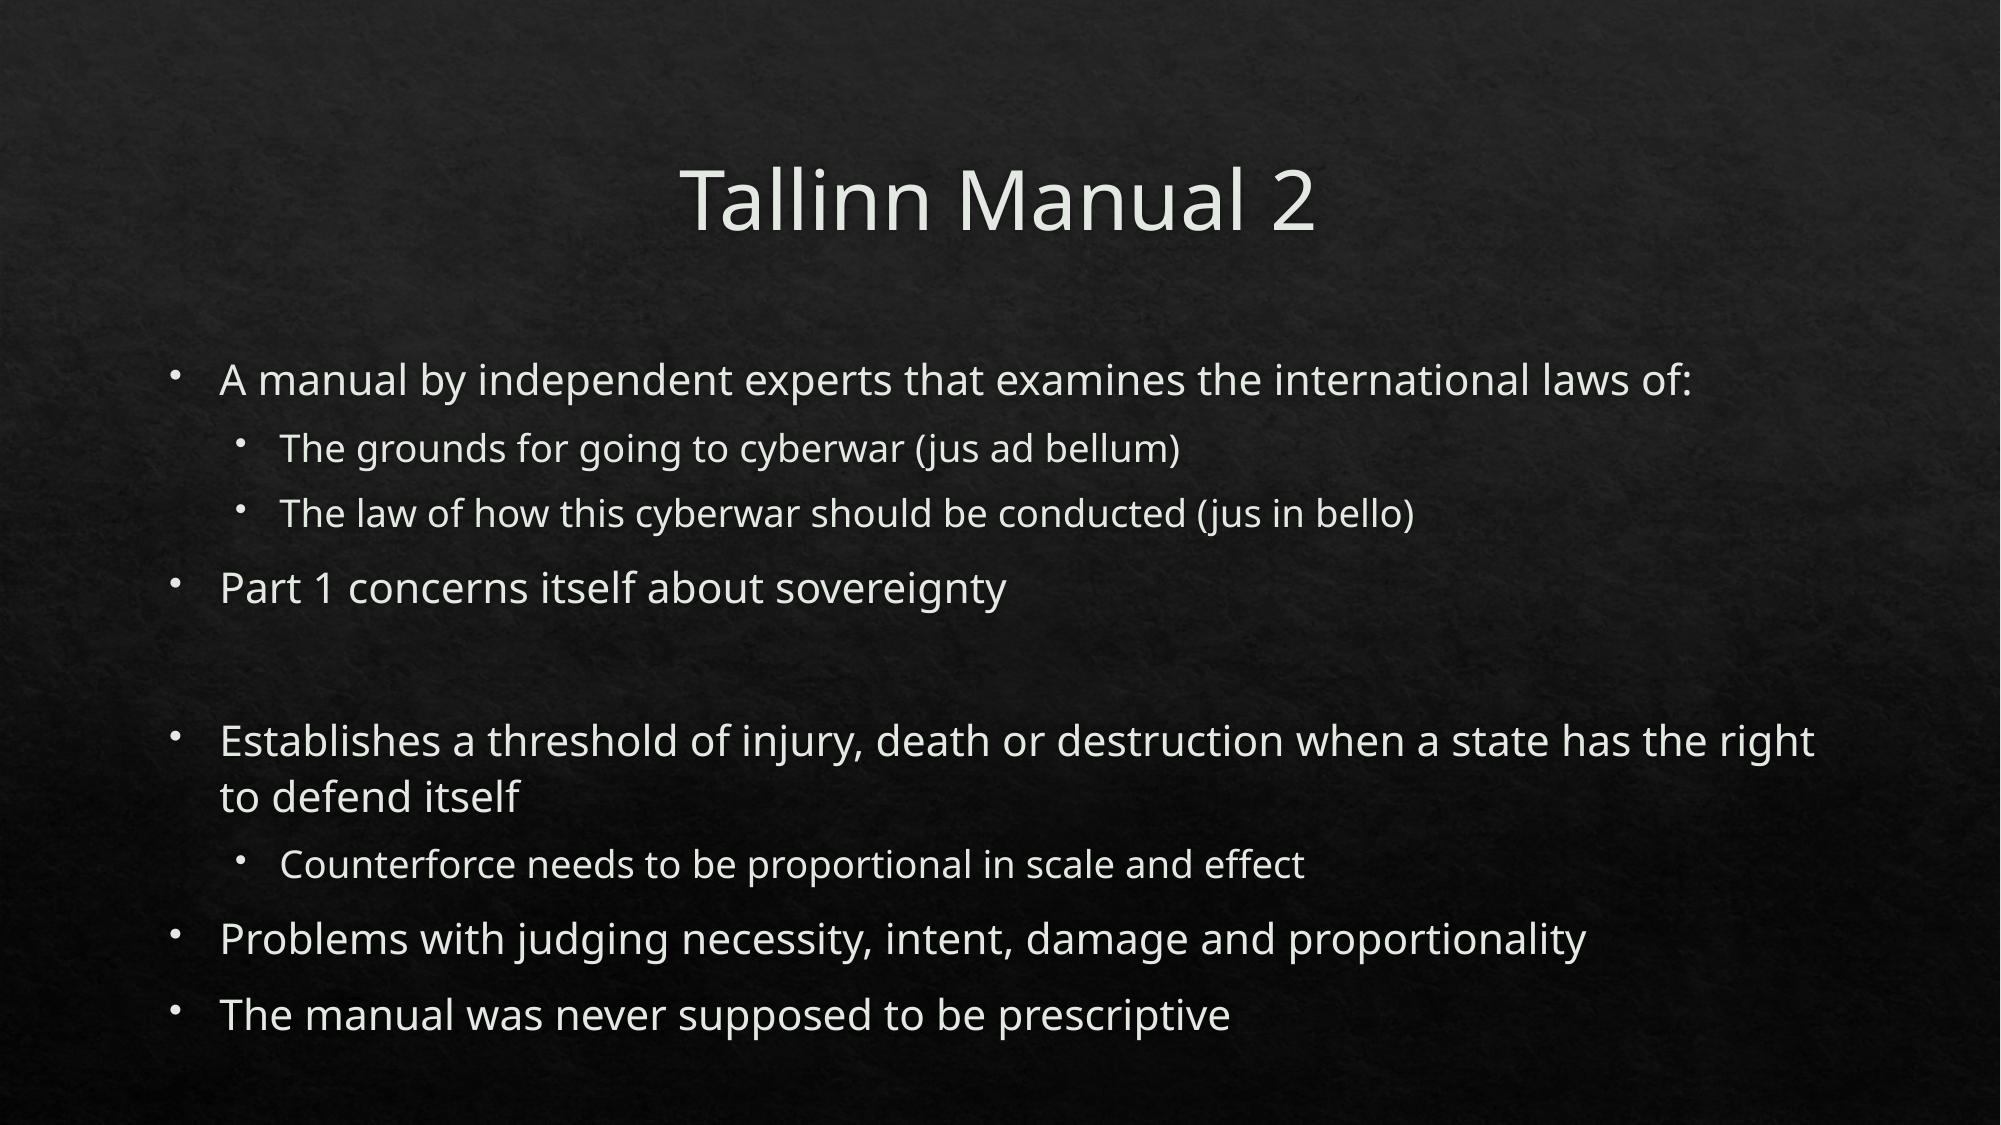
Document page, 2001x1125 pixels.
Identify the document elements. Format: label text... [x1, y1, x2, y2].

list A manual by independent experts that examines the international laws of: The grounds for going to cyberwar (jus ad bellum) The law of how this cyberwar should be conducted (jus in bello) Part 1 concerns itself about sovereignty Establishes a threshold of injury, death or destruction when a state has the right to defend itself Counterforce needs to be proportional in scale and effect Problems with judging necessity, intent, damage and proportionality The manual was never supposed to be prescriptive [149, 340, 1849, 1055]
title Tallinn Manual 2 [149, 99, 1849, 307]
